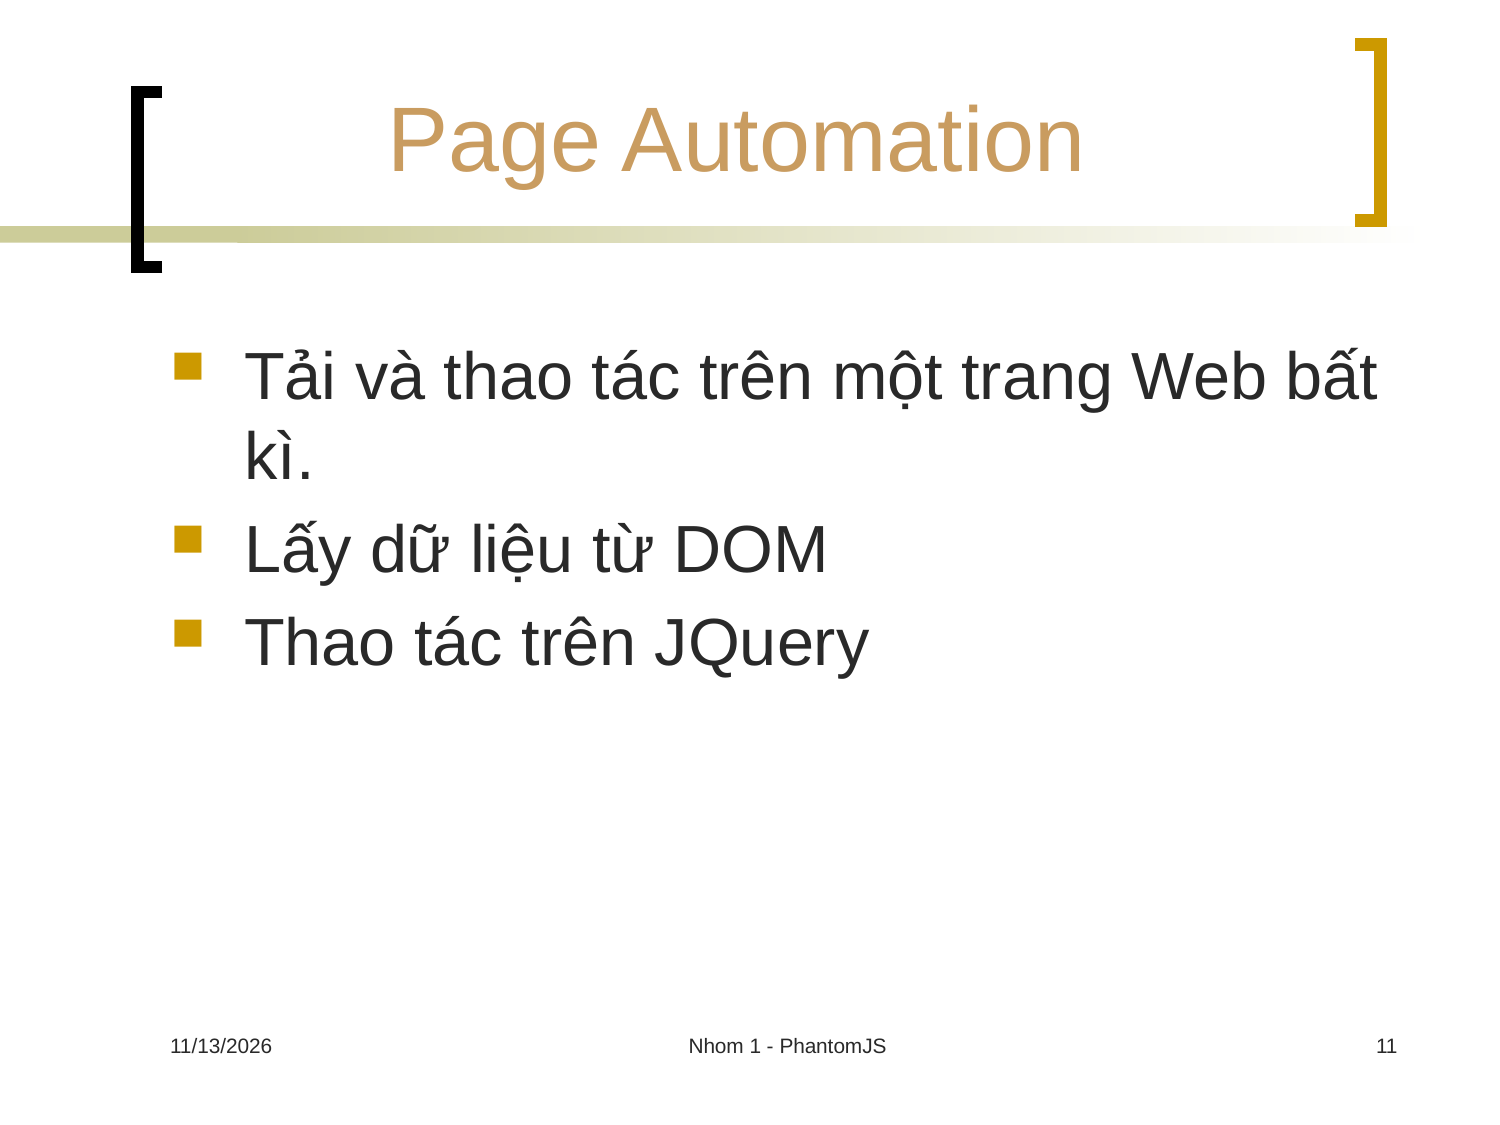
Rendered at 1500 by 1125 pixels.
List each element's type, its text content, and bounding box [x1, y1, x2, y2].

footer Nhom 1 - PhantomJS [549, 1025, 1025, 1100]
slide_number 11 [1100, 1025, 1413, 1100]
title Page Automation [150, 75, 1325, 307]
list Tải và thao tác trên một trang Web bất kì. Lấy dữ liệu từ DOM Thao tác trên JQuery [155, 324, 1413, 1000]
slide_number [155, 1025, 468, 1100]
